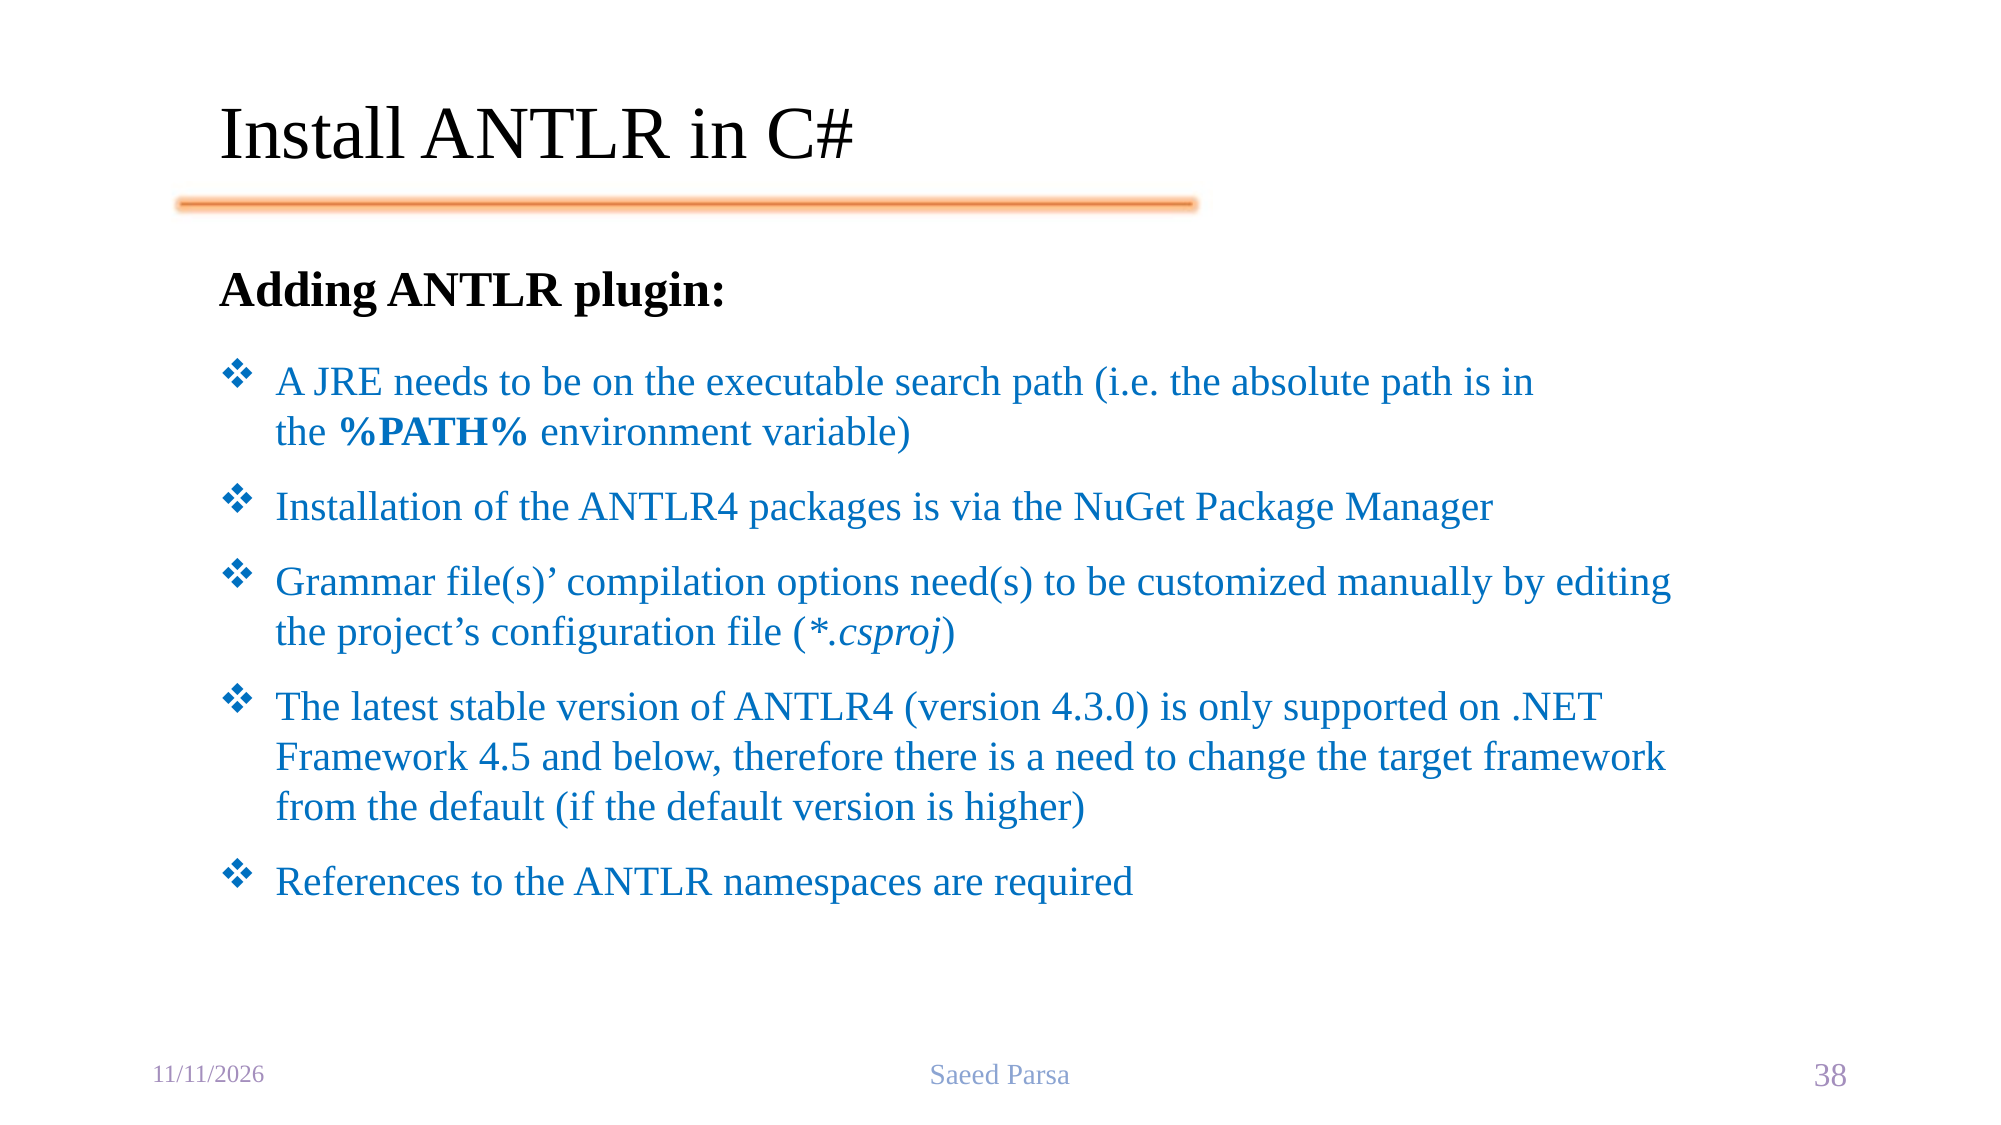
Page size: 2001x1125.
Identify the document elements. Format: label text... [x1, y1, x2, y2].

picture [152, 181, 1213, 237]
footer Saeed Parsa [662, 1042, 1338, 1103]
title Install ANTLR in C# [204, 86, 1585, 182]
slide_number 38 [1412, 1042, 1863, 1103]
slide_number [137, 1042, 588, 1103]
text_box Adding ANTLR plugin: A JRE needs to be on the executable search path (i.e. the absolute path is in the %PATH% environment variable) Installation of the ANTLR4 packages is via the NuGet Package Manager Grammar file(s)’ compilation options need(s) to be customized manually by editing the project’s configuration file (*.csproj) The latest stable version of ANTLR4 (version 4.3.0) is only supported on .NET Framework 4.5 and below, therefore there is a need to change the target framework from the default (if the default version is higher) References to the ANTLR namespaces are required [204, 236, 1738, 912]
